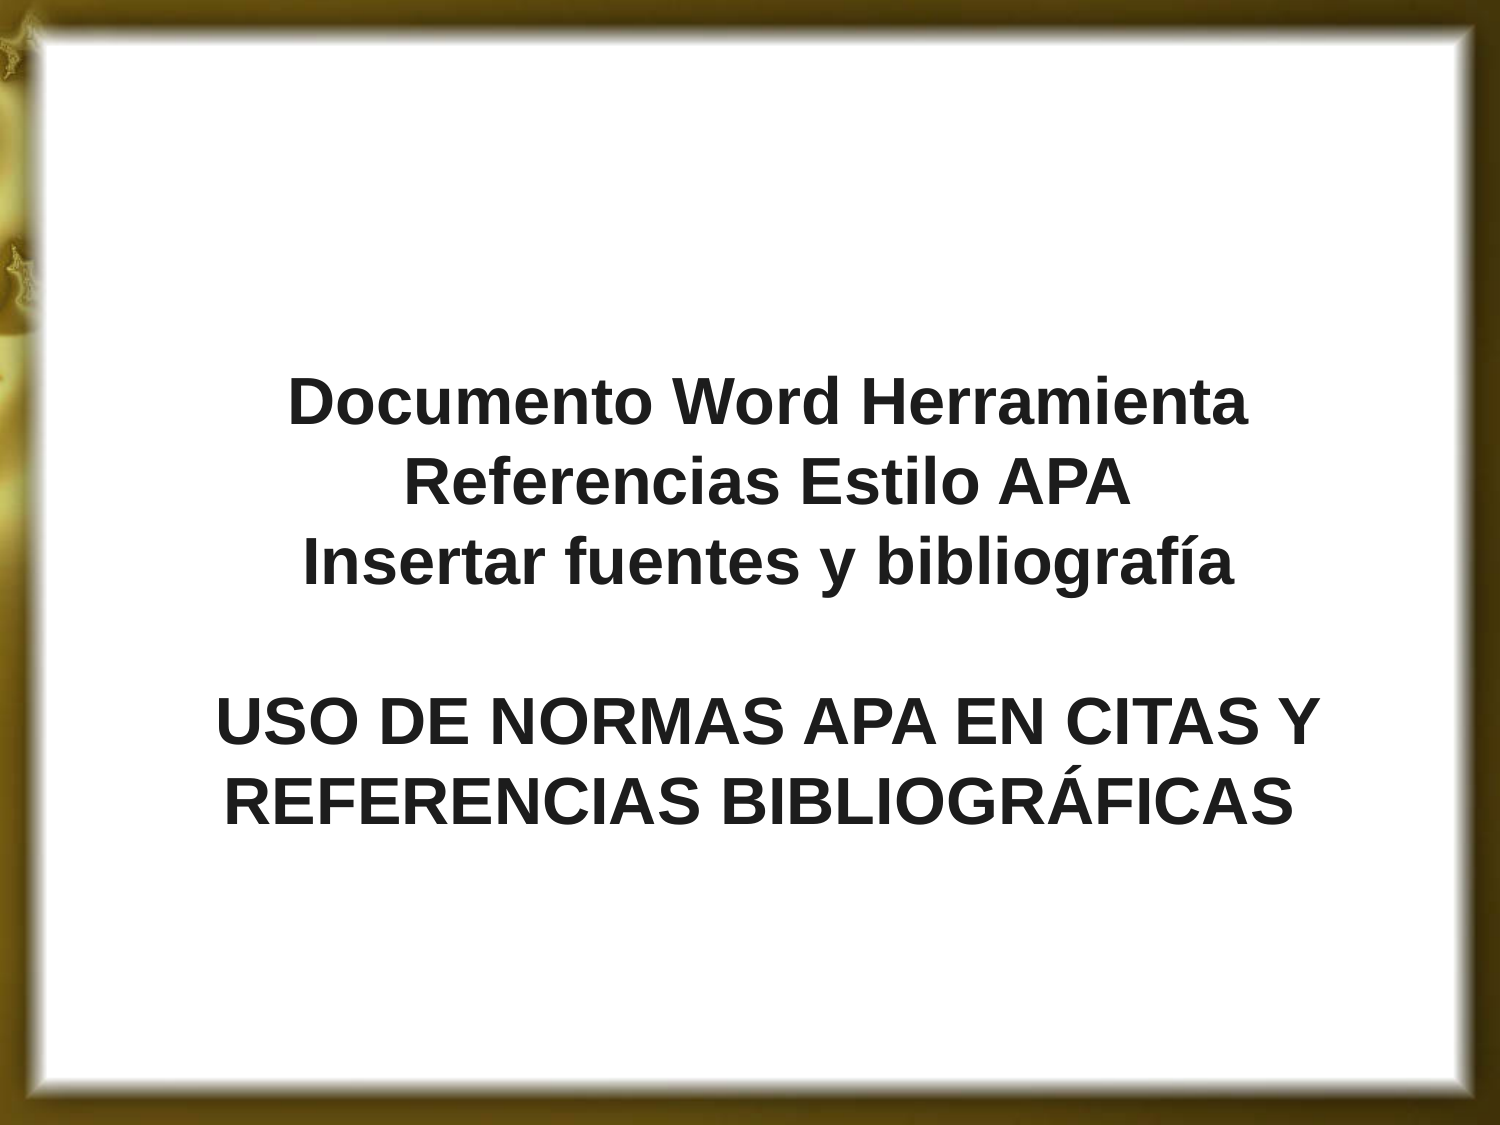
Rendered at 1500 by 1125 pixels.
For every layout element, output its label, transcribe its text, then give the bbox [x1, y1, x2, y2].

title Documento Word Herramienta Referencias Estilo APA Insertar fuentes y bibliografía USO DE NORMAS APA EN CITAS Y REFERENCIAS BIBLIOGRÁFICAS [93, 503, 1444, 692]
picture [0, 0, 1500, 1125]
